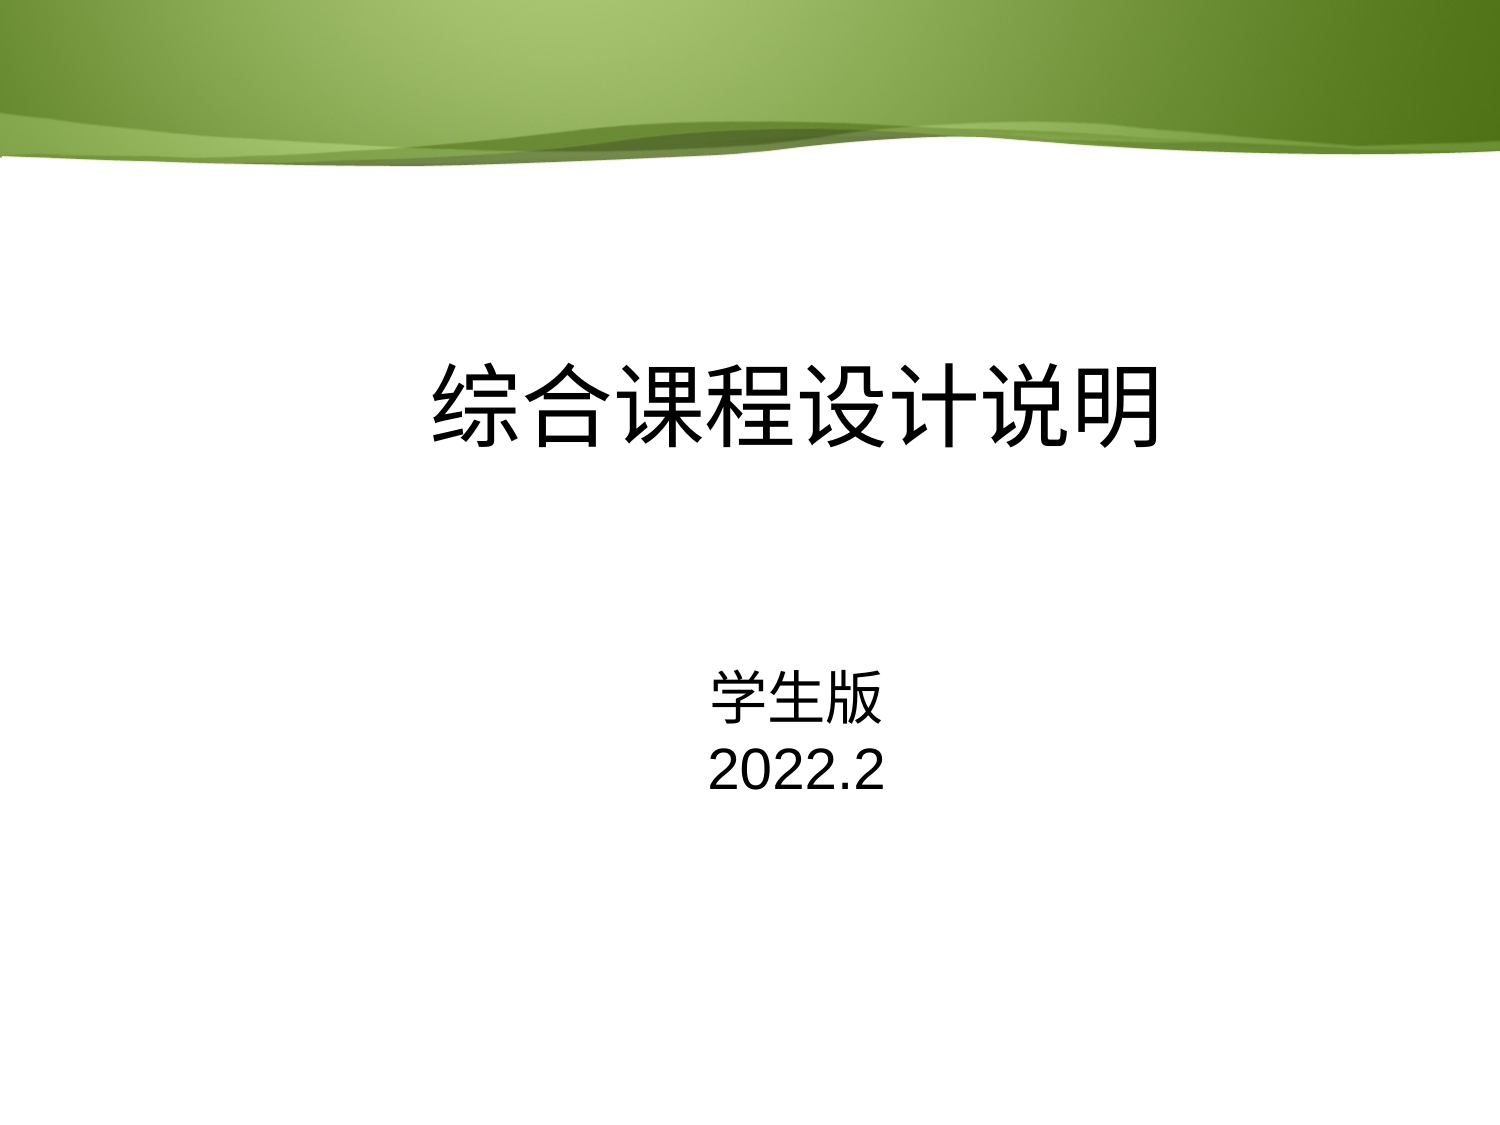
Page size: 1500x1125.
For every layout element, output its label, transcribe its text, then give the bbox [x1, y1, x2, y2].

subtitle 学生版本 [224, 637, 1276, 926]
text_box 学生版 2022.2 [318, 637, 1276, 825]
text_box 综合课程设计说明 [318, 310, 1276, 498]
picture [0, 0, 1500, 1125]
title 综合课程设计说明 [112, 349, 1388, 591]
